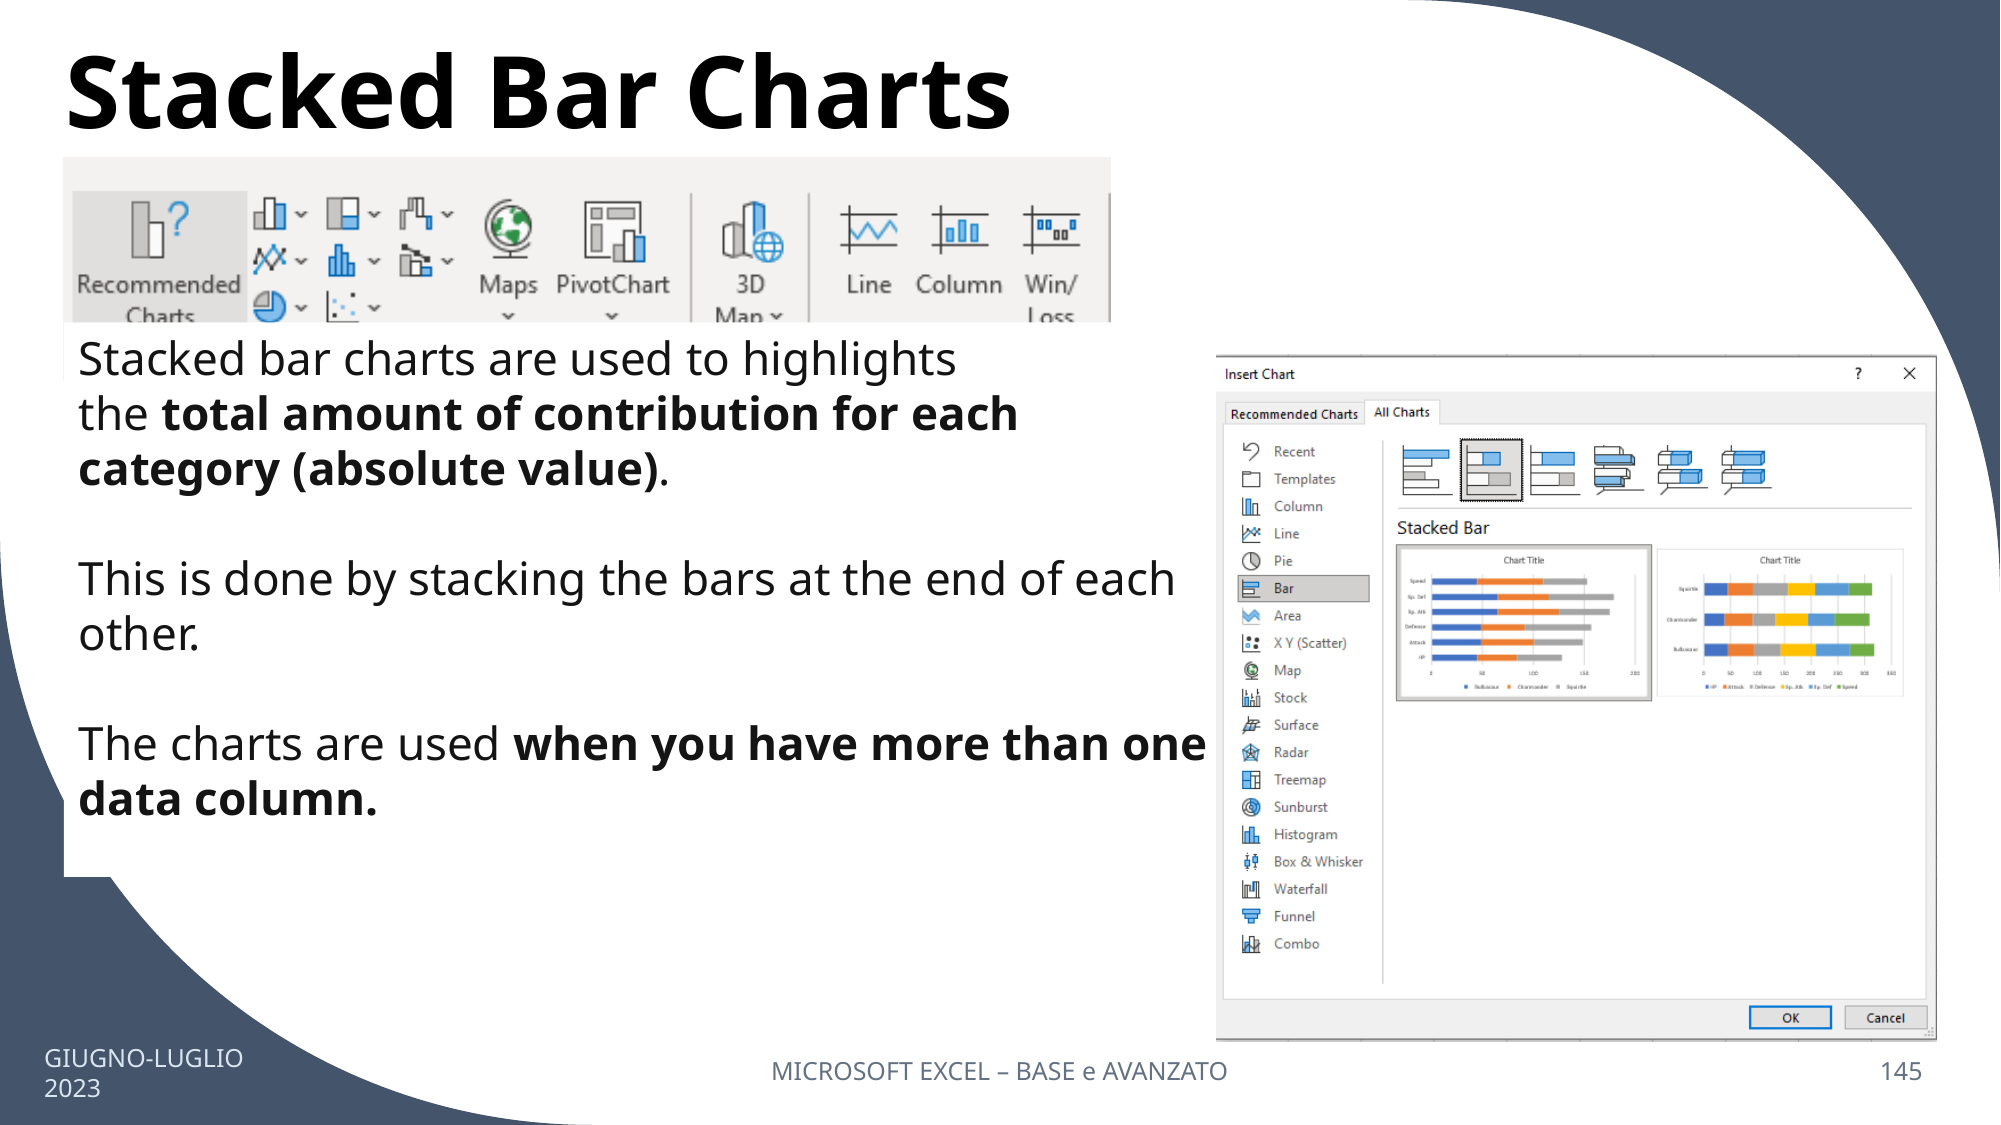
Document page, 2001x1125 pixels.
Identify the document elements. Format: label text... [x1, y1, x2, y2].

slide_number GIUGNO-LUGLIO 2023 [29, 1042, 309, 1103]
picture [63, 157, 1111, 381]
title Stacked Bar Charts [50, 0, 1722, 158]
slide_number 145 [1665, 1042, 1938, 1103]
footer MICROSOFT EXCEL – BASE e AVANZATO [662, 1042, 1338, 1103]
picture [1216, 354, 1937, 1042]
text_box Stacked bar charts are used to highlights the total amount of contribution for each category (absolute value). This is done by stacking the bars at the end of each other. The charts are used when you have more than one data column. [63, 322, 1227, 877]
